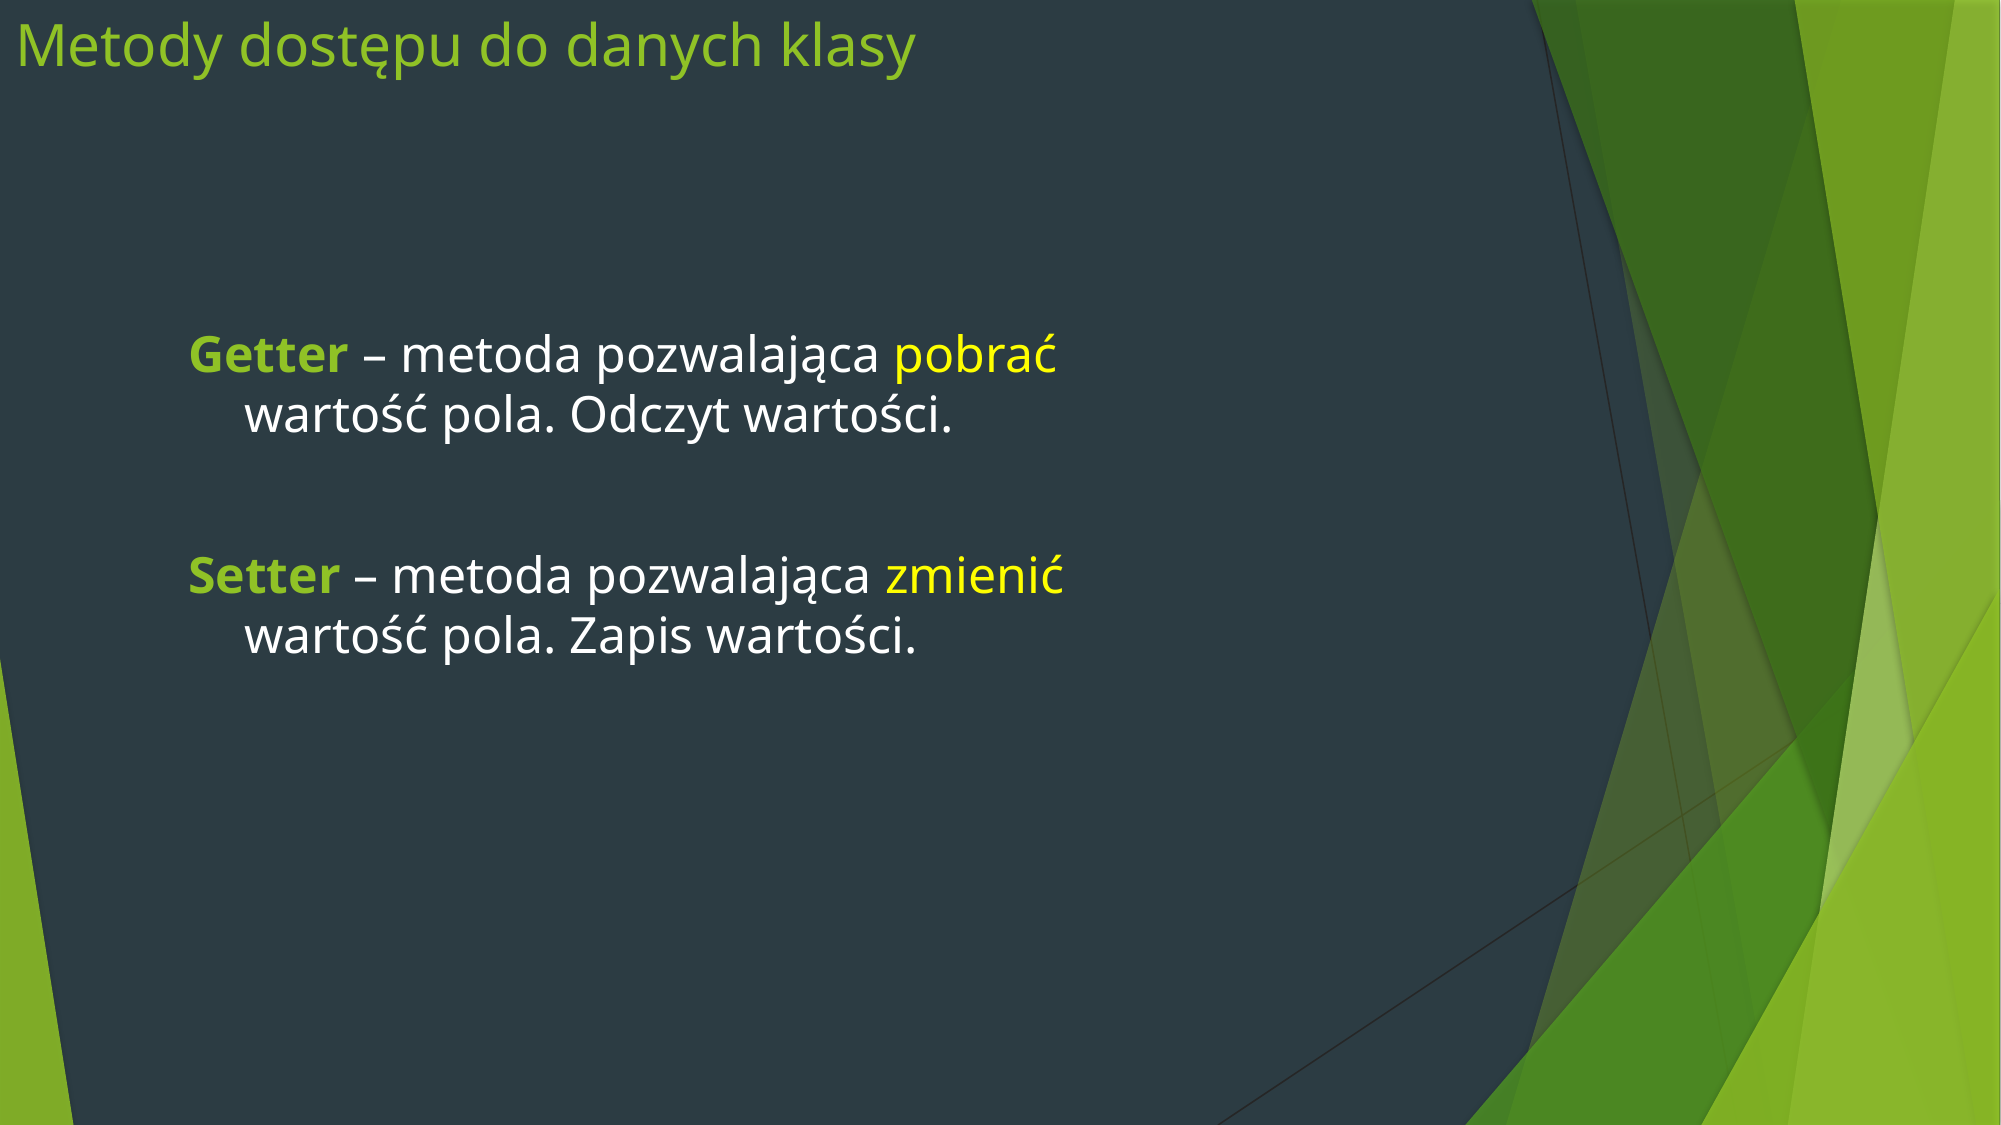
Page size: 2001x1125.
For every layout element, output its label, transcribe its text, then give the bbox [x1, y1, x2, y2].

list Getter – metoda pozwalająca pobrać wartość pola. Odczyt wartości. Setter – metoda pozwalająca zmienić wartość pola. Zapis wartości. [173, 314, 1263, 712]
title Metody dostępu do danych klasy [0, 0, 1012, 126]
